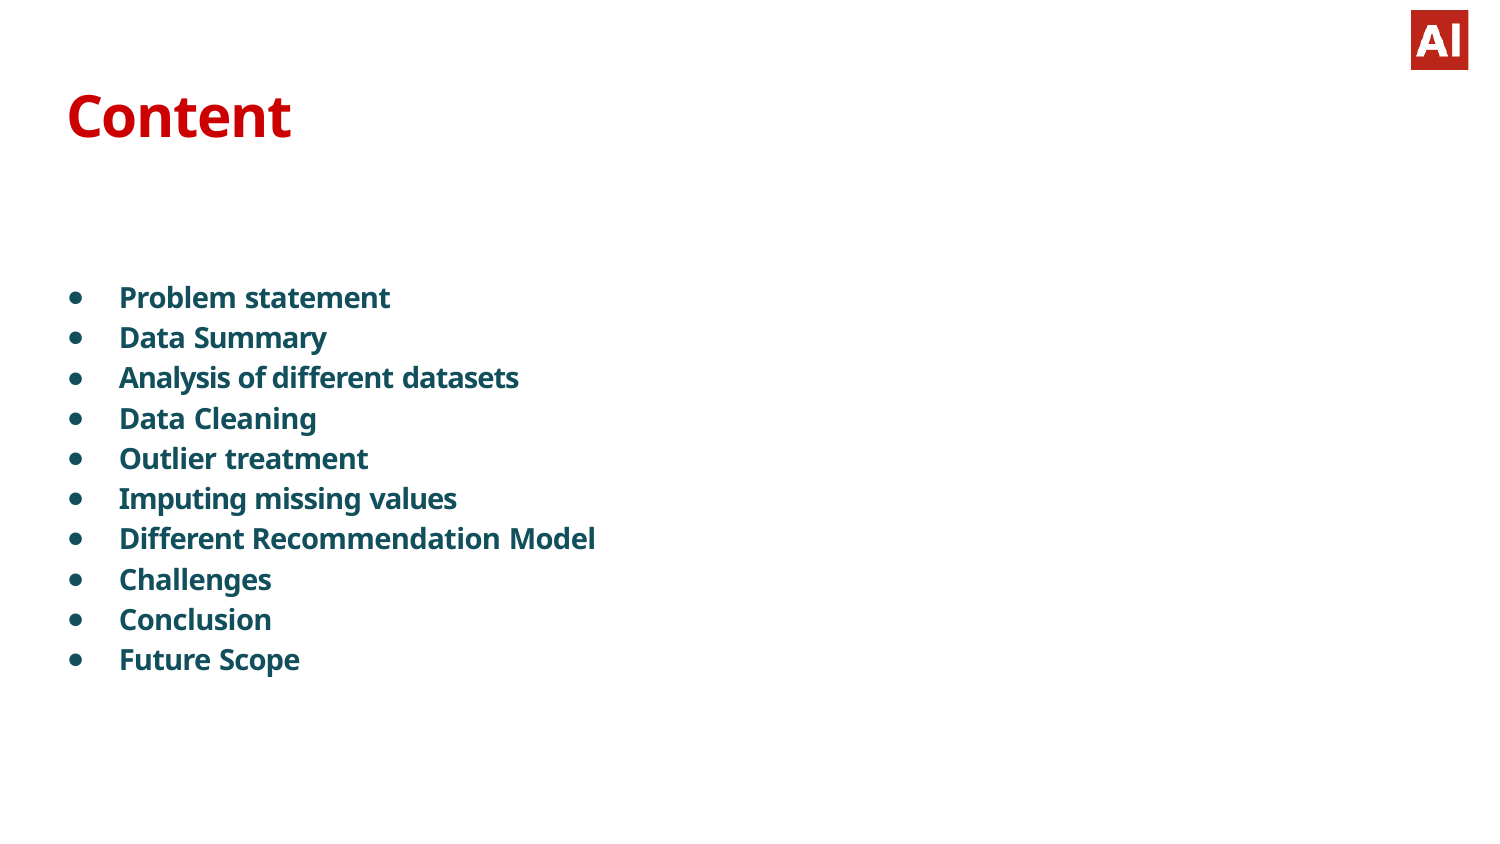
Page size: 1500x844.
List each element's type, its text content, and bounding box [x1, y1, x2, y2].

picture [1411, 10, 1469, 70]
title Content [64, 76, 318, 220]
text_box Problem statement Data Summary Analysis of different datasets Data Cleaning Outlier treatment Imputing missing values Different Recommendation Model Challenges Conclusion Future Scope [65, 272, 647, 677]
